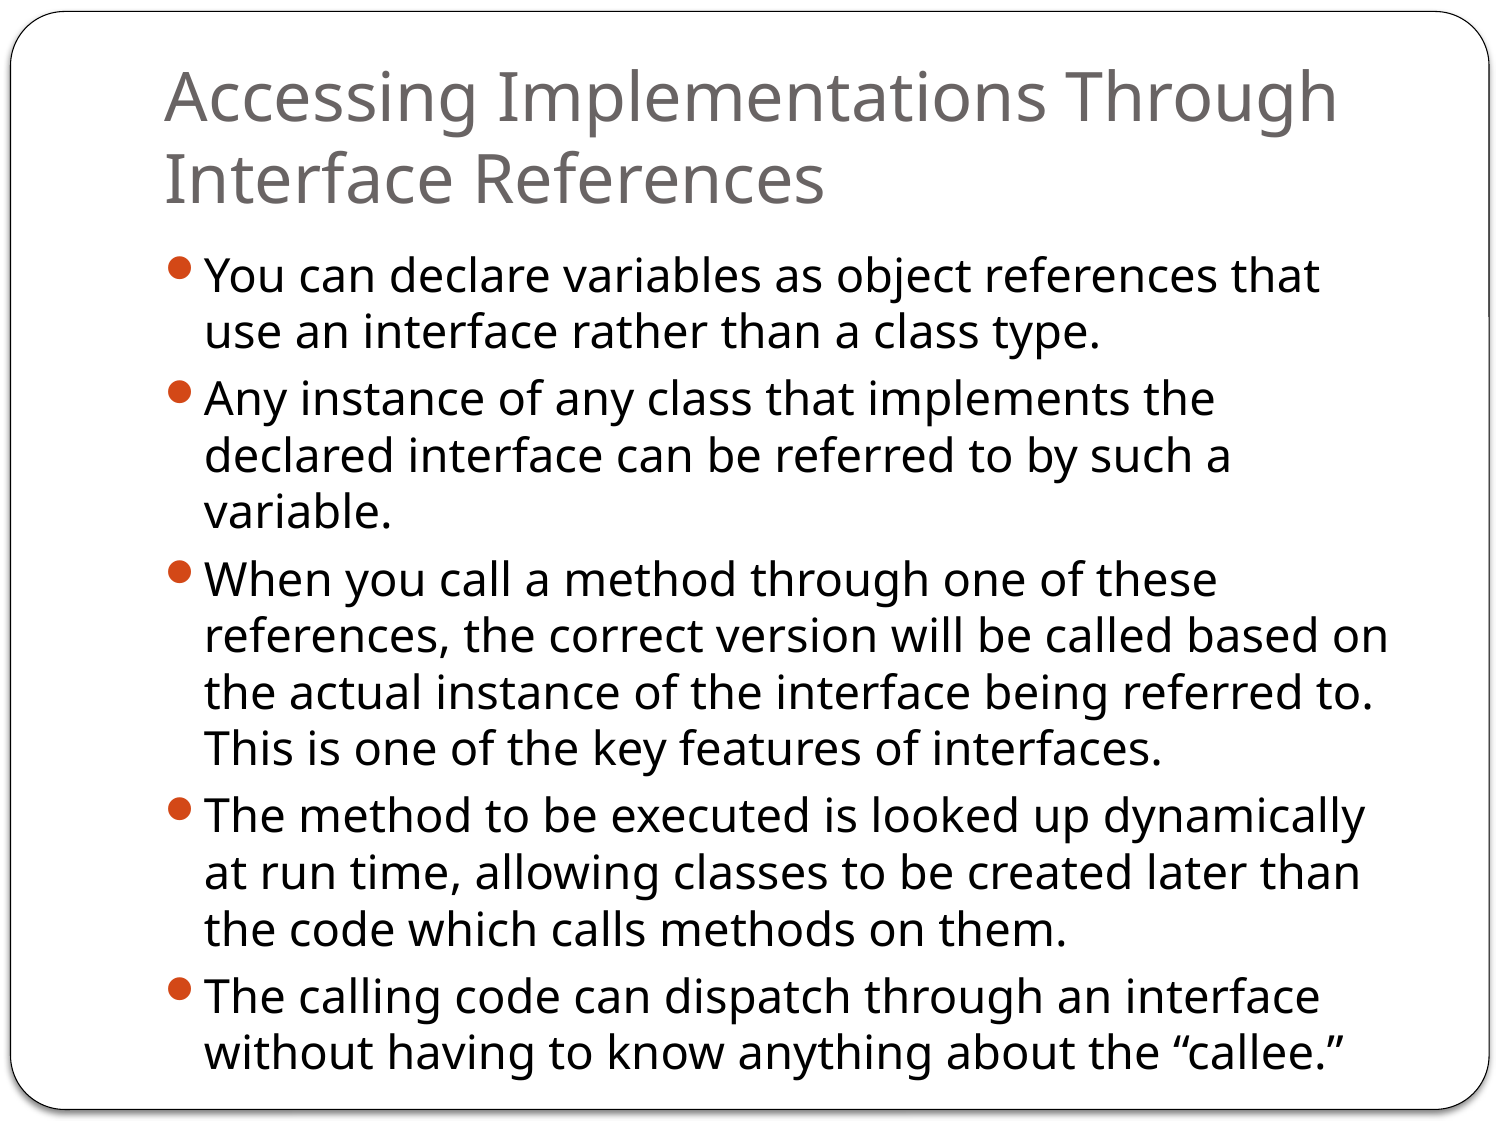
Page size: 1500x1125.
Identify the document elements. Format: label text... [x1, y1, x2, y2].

list You can declare variables as object references that use an interface rather than a class type. Any instance of any class that implements the declared interface can be referred to by such a variable. When you call a method through one of these references, the correct version will be called based on the actual instance of the interface being referred to. This is one of the key features of interfaces. The method to be executed is looked up dynamically at run time, allowing classes to be created later than the code which calls methods on them. The calling code can dispatch through an interface without having to know anything about the “callee.” [150, 237, 1425, 1088]
title Accessing Implementations Through Interface References [150, 45, 1425, 233]
